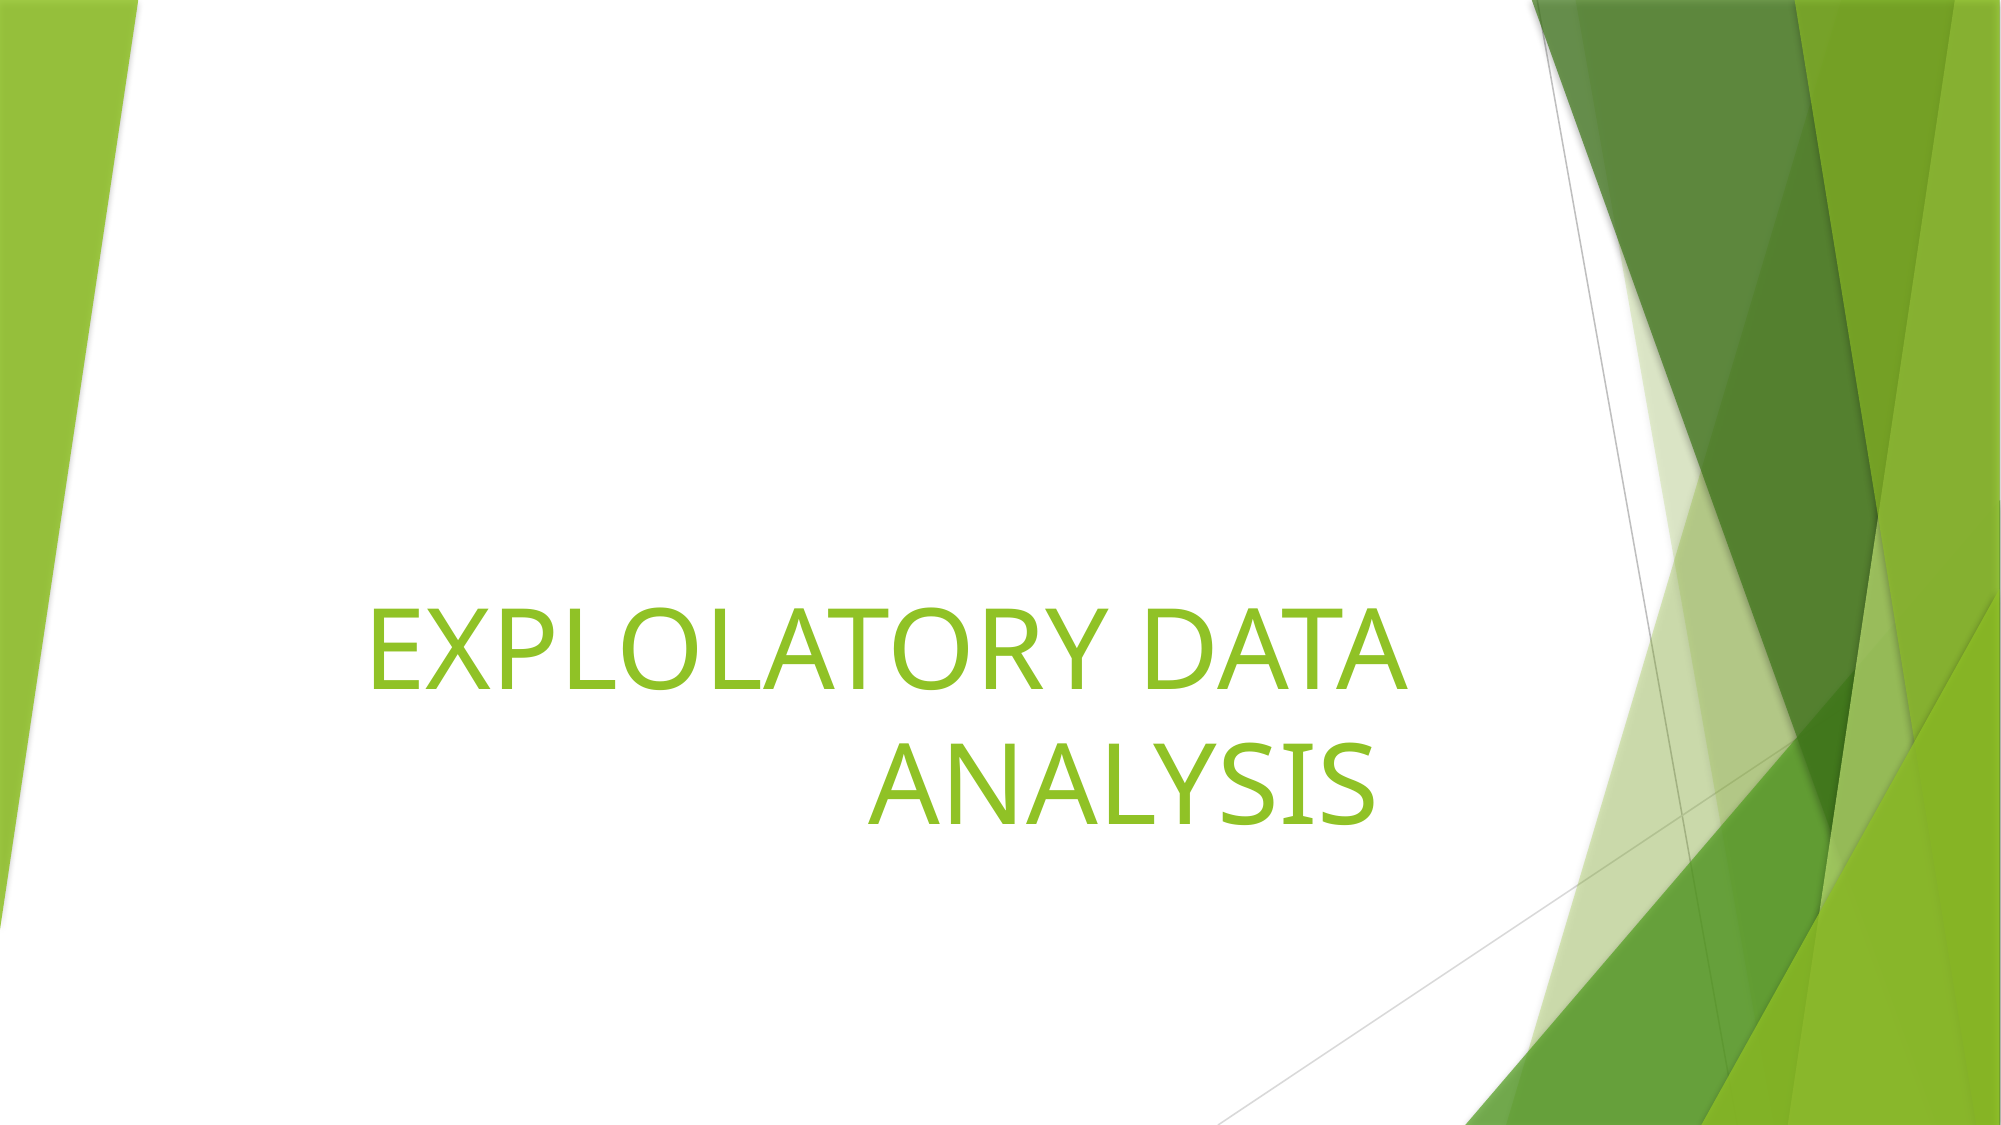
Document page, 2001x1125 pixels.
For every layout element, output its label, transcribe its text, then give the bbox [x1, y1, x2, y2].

title EXPLOLATORY DATA ANALYSIS [154, 90, 1424, 855]
